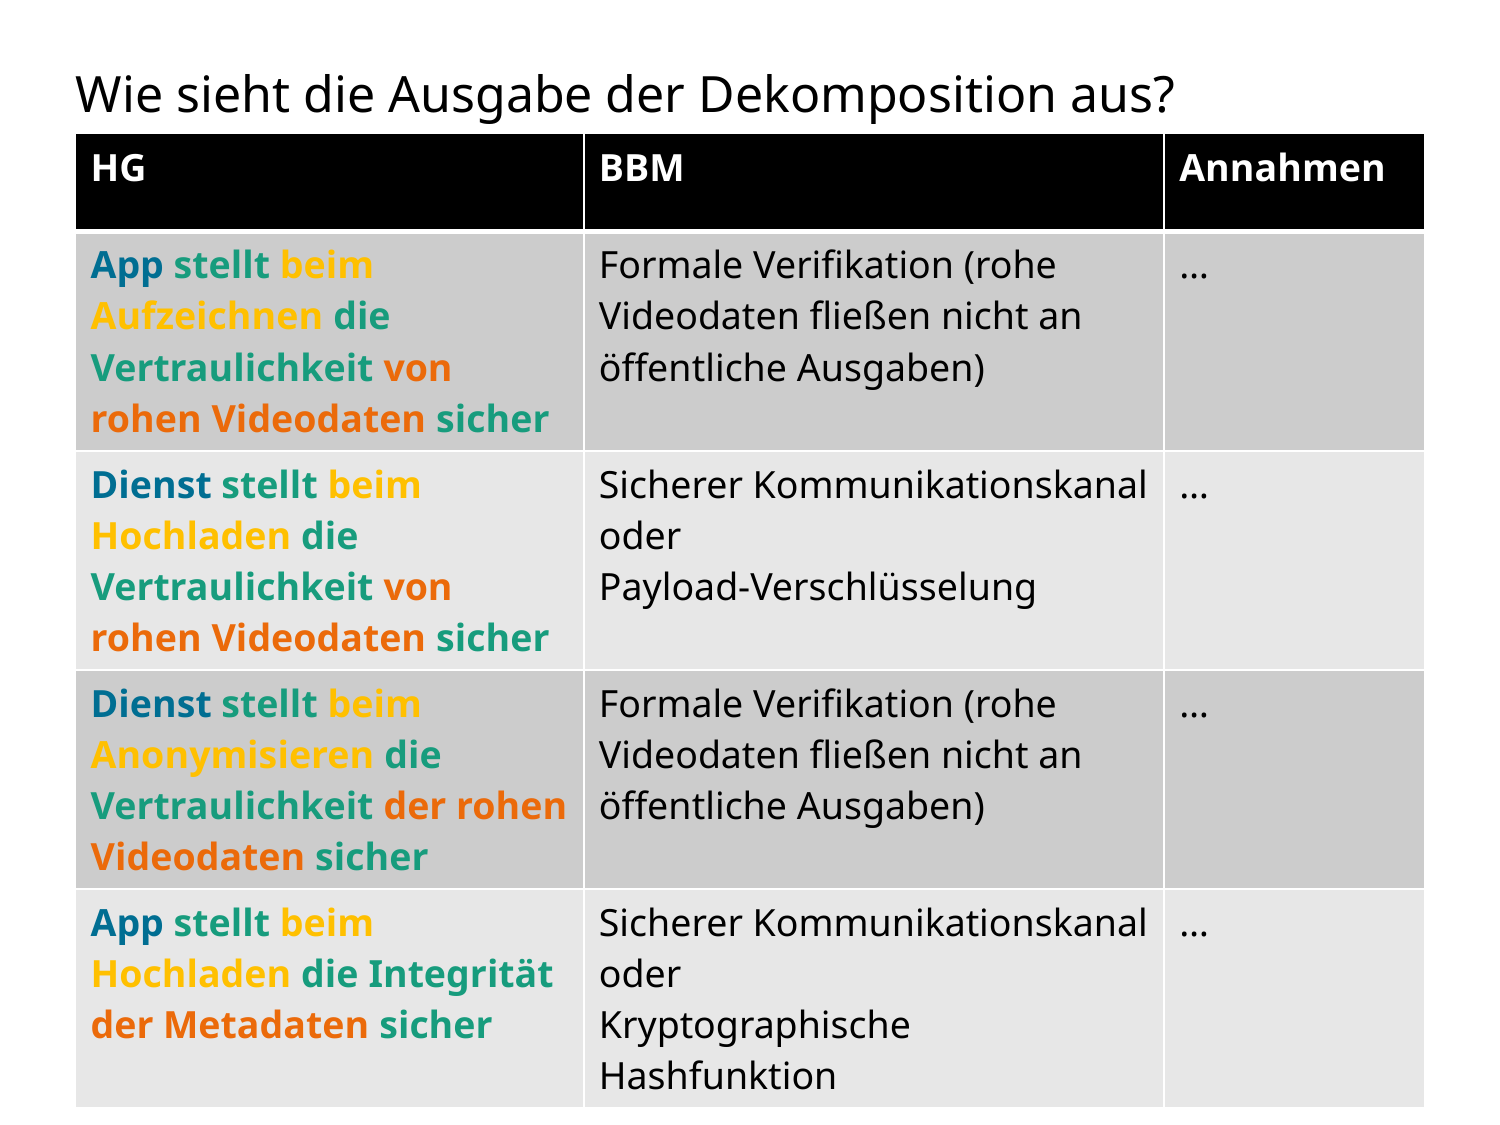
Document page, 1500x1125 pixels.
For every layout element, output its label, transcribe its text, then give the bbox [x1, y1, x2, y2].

table_header Annahmen [1165, 134, 1424, 229]
table_header HG [76, 134, 583, 229]
table_cell … [1165, 671, 1424, 888]
table_cell App stellt beim Aufzeichnen die Vertraulichkeit von rohen Videodaten sicher [76, 234, 583, 450]
table_cell App stellt beim Hochladen die Integrität der Metadaten sicher [76, 890, 583, 1107]
table_cell … [1165, 452, 1424, 669]
table_cell … [1165, 234, 1424, 450]
table_cell Formale Verifikation (rohe Videodaten fließen nicht an öffentliche Ausgaben) [585, 234, 1163, 450]
table_cell Dienst stellt beim Hochladen die Vertraulichkeit von rohen Videodaten sicher [76, 452, 583, 669]
table_cell Formale Verifikation (rohe Videodaten fließen nicht an öffentliche Ausgaben) [585, 671, 1163, 888]
table_cell Sicherer Kommunikationskanal oder Payload-Verschlüsselung [585, 452, 1163, 669]
table_header BBM [585, 134, 1163, 229]
table_cell … [1165, 890, 1424, 1107]
table_cell Sicherer Kommunikationskanal oder Kryptographische Hashfunktion [585, 890, 1163, 1107]
table_cell Dienst stellt beim Anonymisieren die Vertraulichkeit der rohen Videodaten sicher [76, 671, 583, 888]
title Wie sieht die Ausgabe der Dekomposition aus? [75, 62, 1425, 133]
